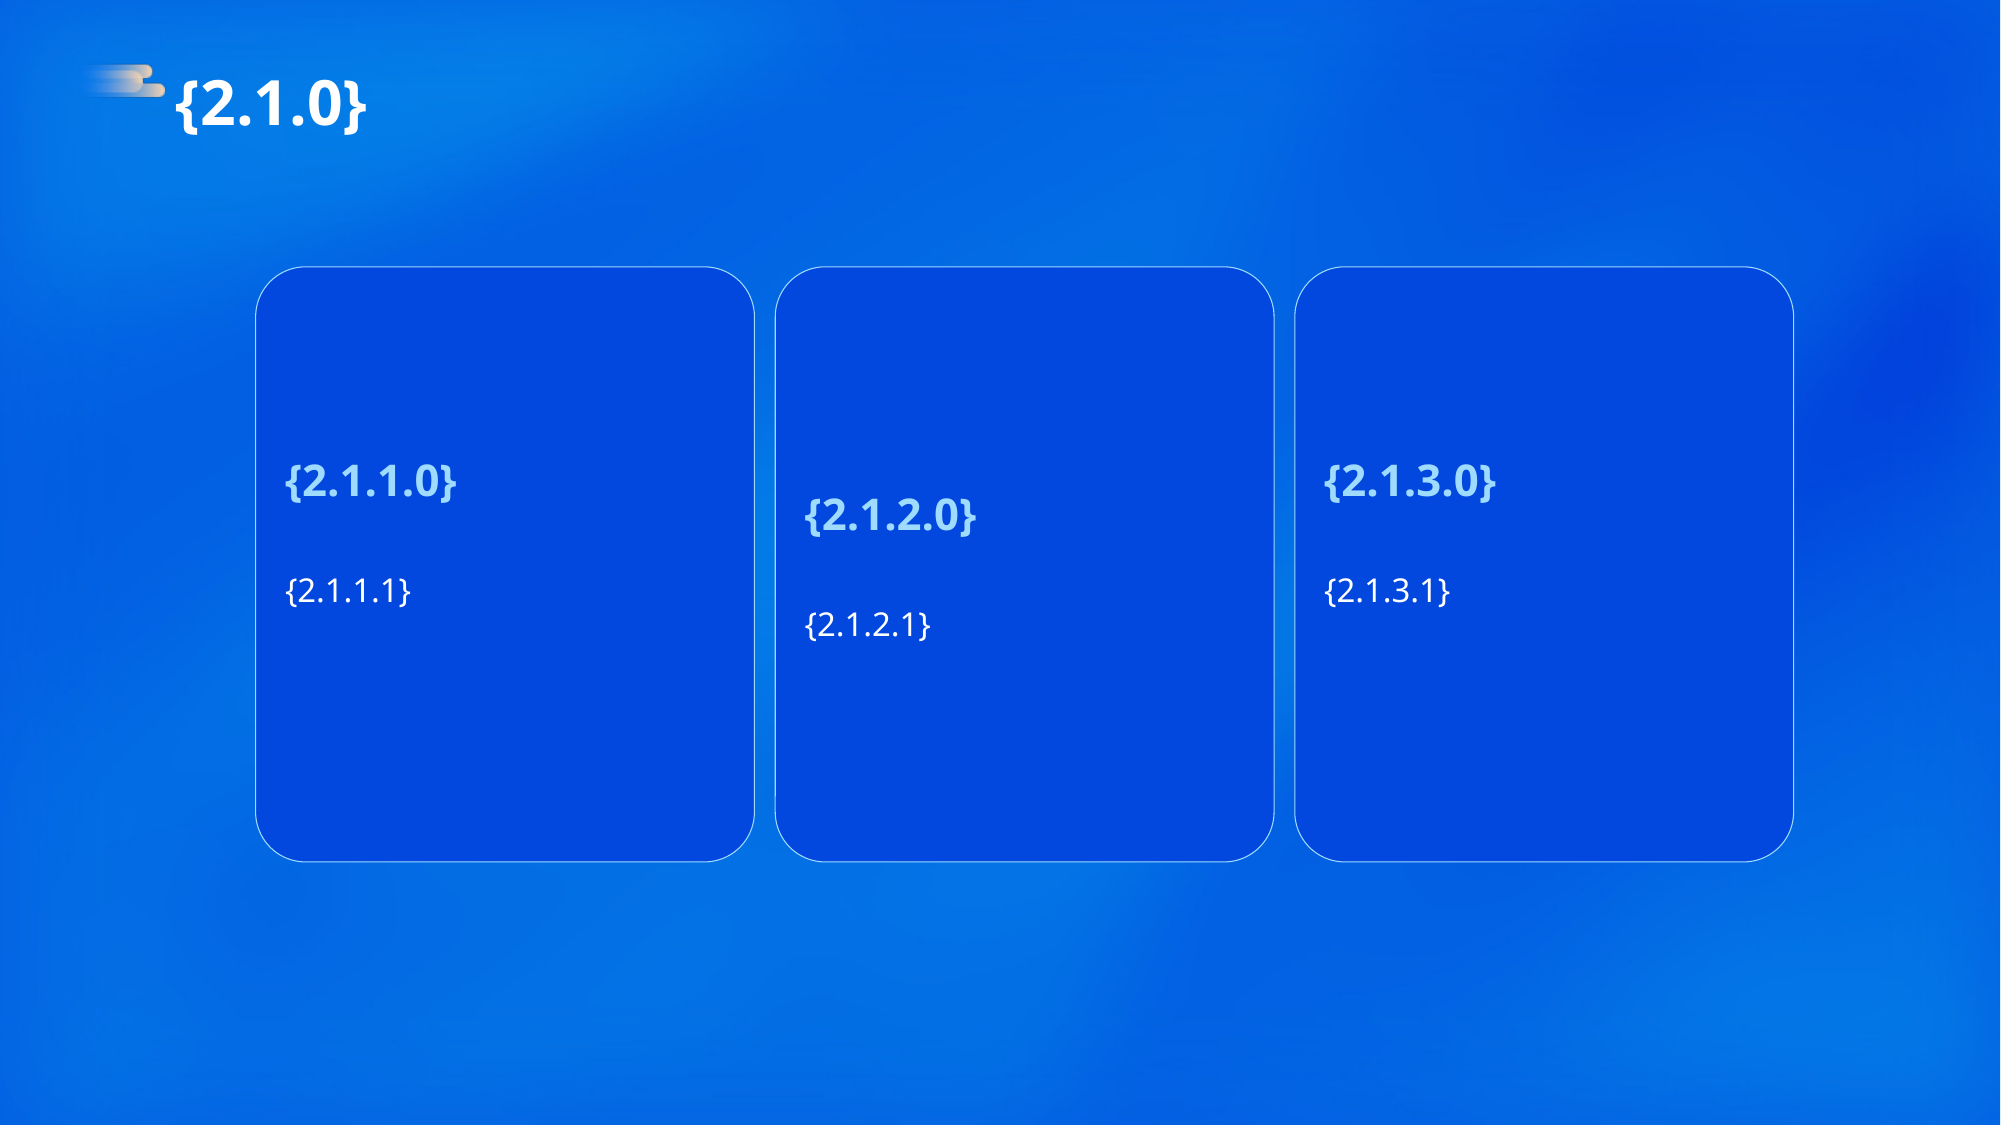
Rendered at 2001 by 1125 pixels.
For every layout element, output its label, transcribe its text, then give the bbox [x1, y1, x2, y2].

text_box {2.1.0} [159, 16, 1700, 147]
text_box {2.1.1.0} {2.1.1.1} [253, 264, 757, 865]
text_box {2.1.2.0} {2.1.2.1} [773, 264, 1277, 865]
picture [0, 0, 2001, 1125]
text_box {2.1.3.0} {2.1.3.1} [1292, 264, 1796, 865]
